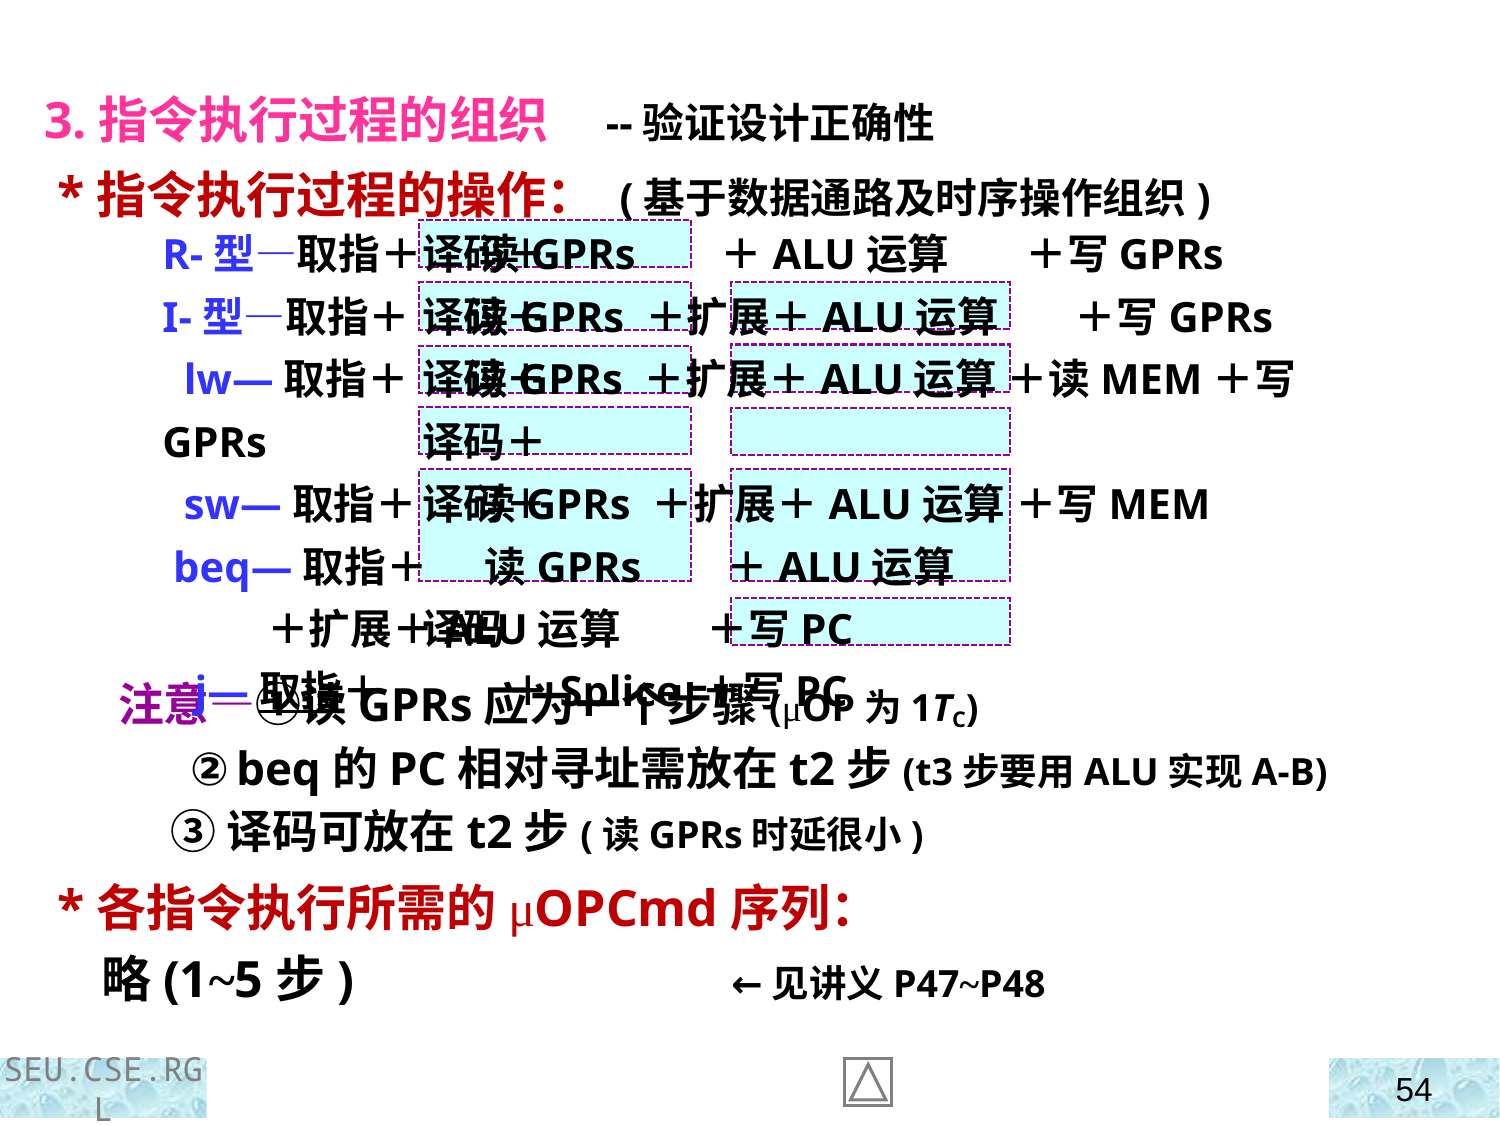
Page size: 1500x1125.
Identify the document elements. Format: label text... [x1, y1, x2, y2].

text_box 3.指令执行过程的组织 --验证设计正确性 *指令执行过程的操作： (基于数据通路及时序操作组织) *各指令执行所需的μOPCmd序列： [29, 66, 1247, 653]
text_box [844, 1058, 892, 1106]
text_box 注意—①读GPRs应为一个步骤(μOP为1TC) ②beq的PC相对寻址需放在t2步(t3步要用ALU实现A-B) ③译码可放在t2步(读GPRs时延很小) 略(1~5步) ←见讲义P47~P48 [29, 653, 1471, 1015]
footer SEU.CSE.RGL [0, 1058, 207, 1118]
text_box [418, 219, 1011, 646]
text_box 译码＋ 译码＋ 译码＋ 译码＋ 译码＋ 译码 [407, 208, 573, 661]
slide_number 54 [1328, 1058, 1500, 1118]
text_box R-型—取指＋ 读GPRs ＋ALU运算 ＋写GPRs I-型—取指＋ 读GPRs ＋扩展＋ALU运算 ＋写GPRs lw—取指＋ 读GPRs ＋扩展＋ALU运算 ＋读MEM＋写GPRs sw—取指＋ 读GPRs ＋扩展＋ALU运算 ＋写MEM beq—取指＋ 读GPRs ＋ALU运算 ＋扩展＋ALU运算 ＋写PC j—取指＋ ＋Splice ＋写PC [147, 208, 1382, 723]
